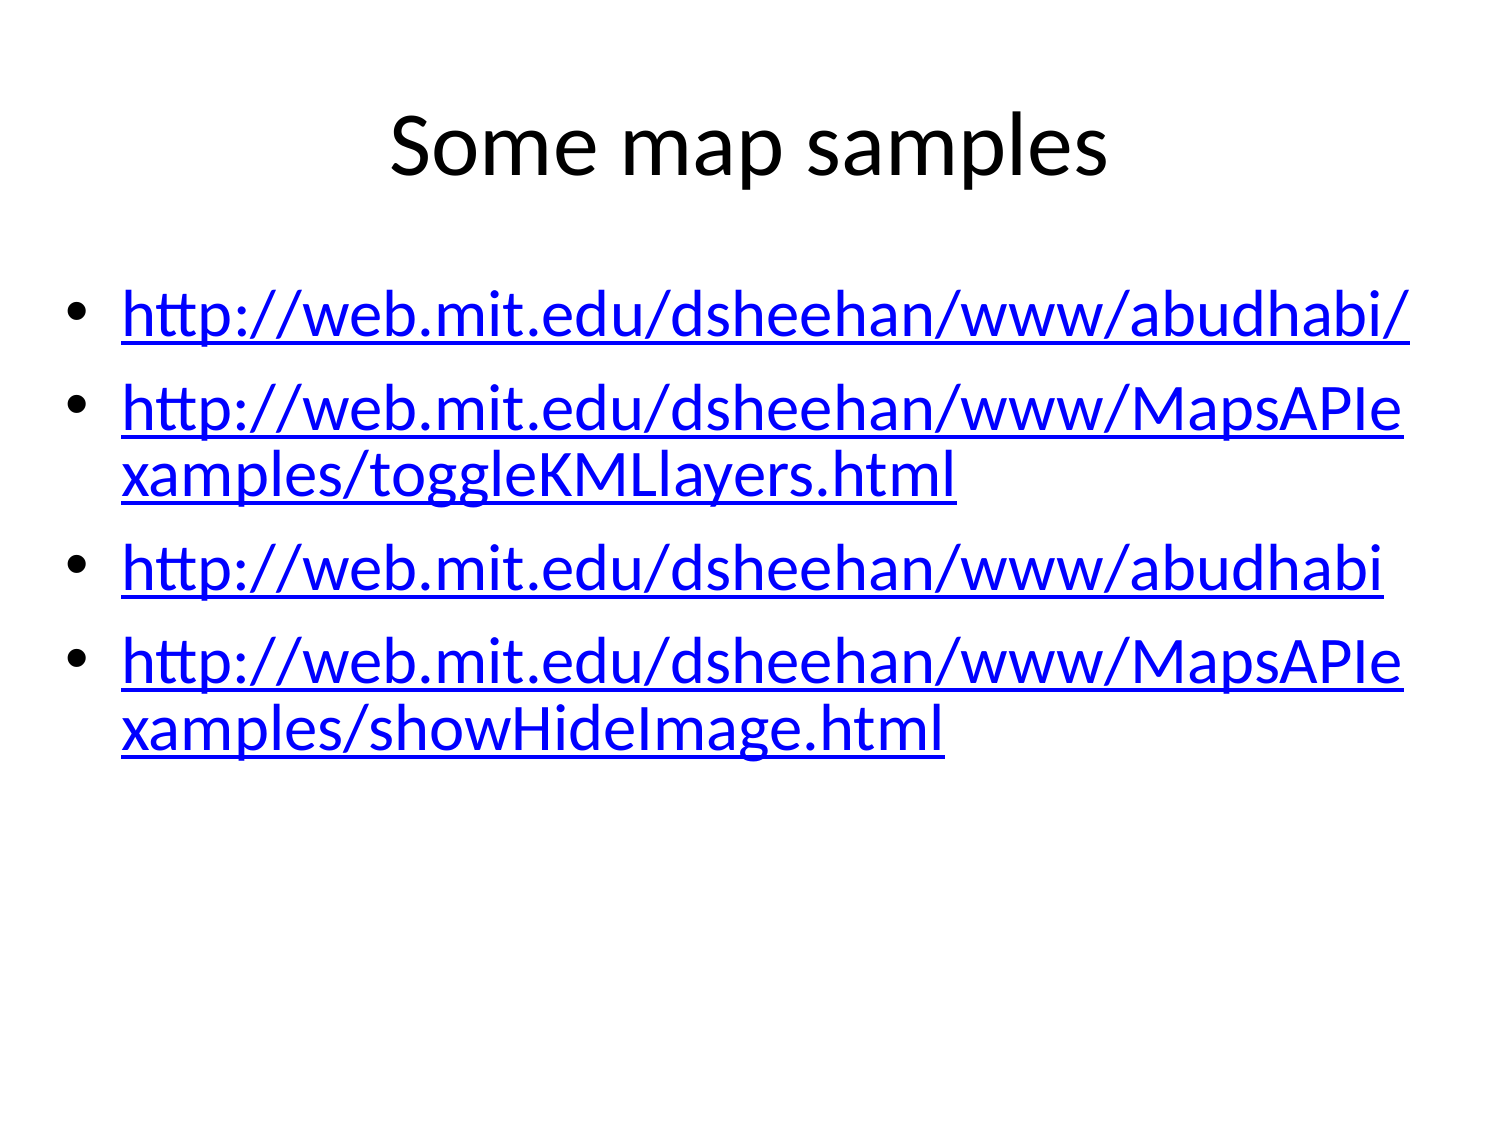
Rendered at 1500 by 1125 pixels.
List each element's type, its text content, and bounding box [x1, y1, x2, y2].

title Some map samples [75, 45, 1425, 233]
list http://web.mit.edu/dsheehan/www/abudhabi/ http://web.mit.edu/dsheehan/www/MapsAPIexamples/toggleKMLlayers.html http://web.mit.edu/dsheehan/www/abudhabi http://web.mit.edu/dsheehan/www/MapsAPIexamples/showHideImage.html [50, 262, 1425, 1005]
